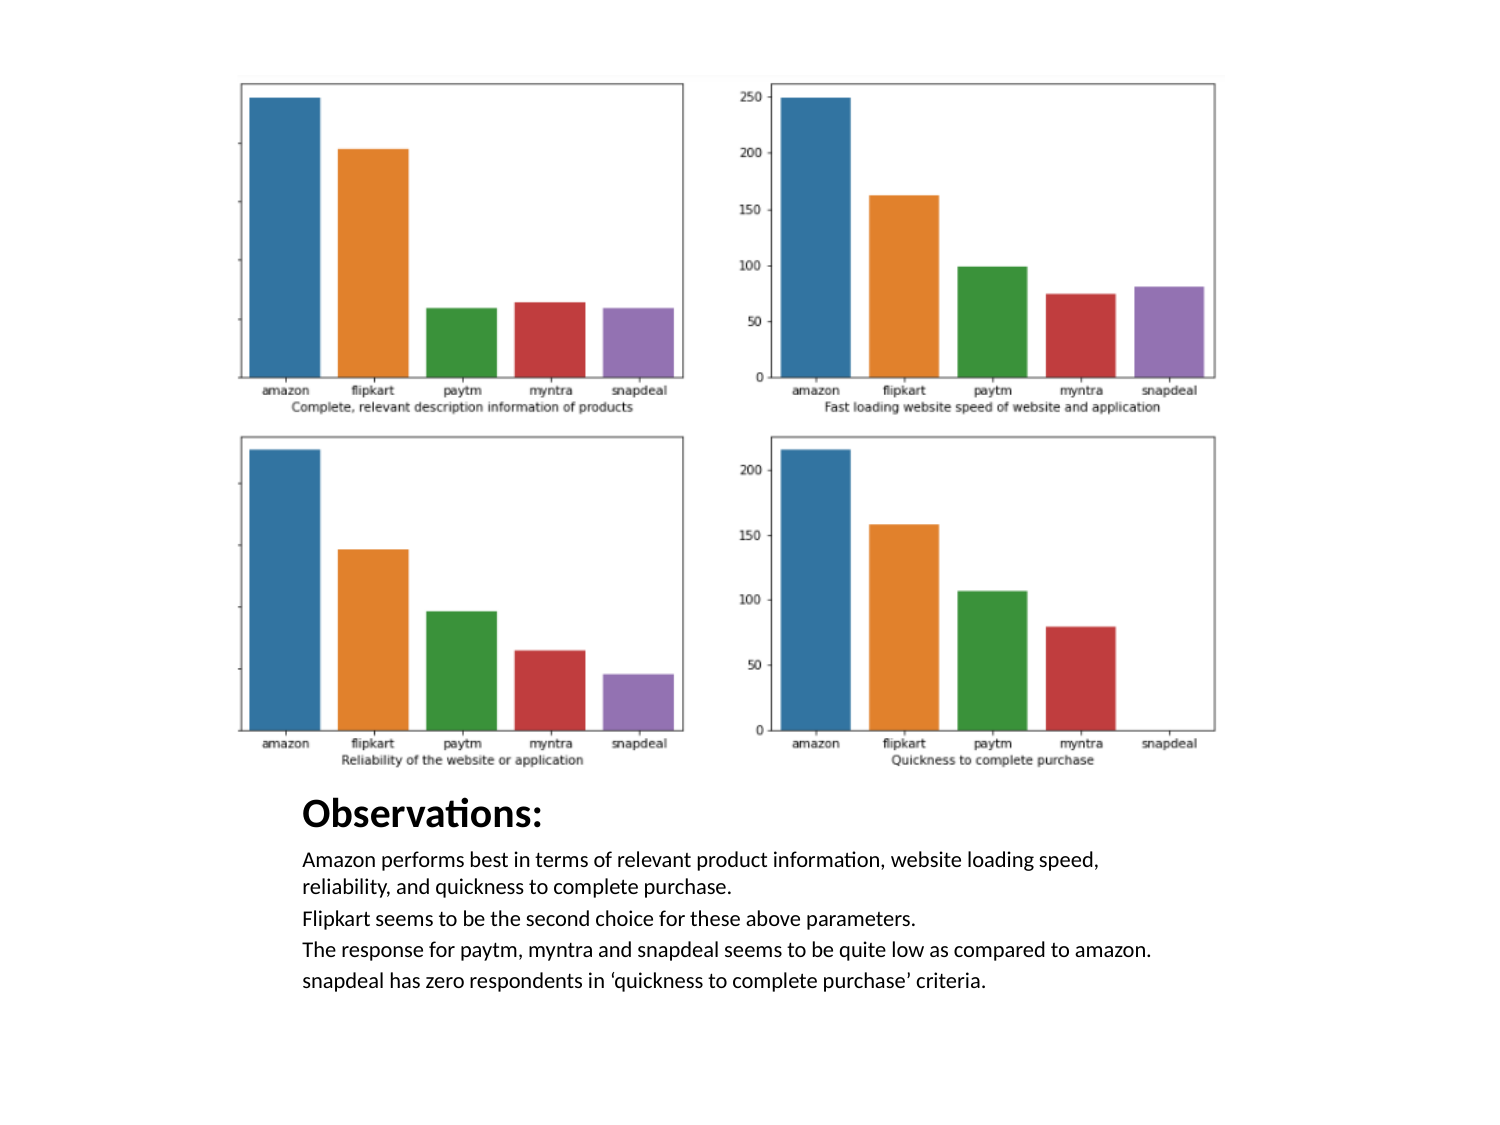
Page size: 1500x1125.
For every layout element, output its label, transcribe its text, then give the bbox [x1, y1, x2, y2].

title Observations: [287, 790, 1188, 837]
list Amazon performs best in terms of relevant product information, website loading speed, reliability, and quickness to complete purchase. Flipkart seems to be the second choice for these above parameters. The response for paytm, myntra and snapdeal seems to be quite low as compared to amazon. snapdeal has zero respondents in ‘quickness to complete purchase’ criteria. [287, 837, 1188, 1025]
picture [237, 74, 1226, 782]
